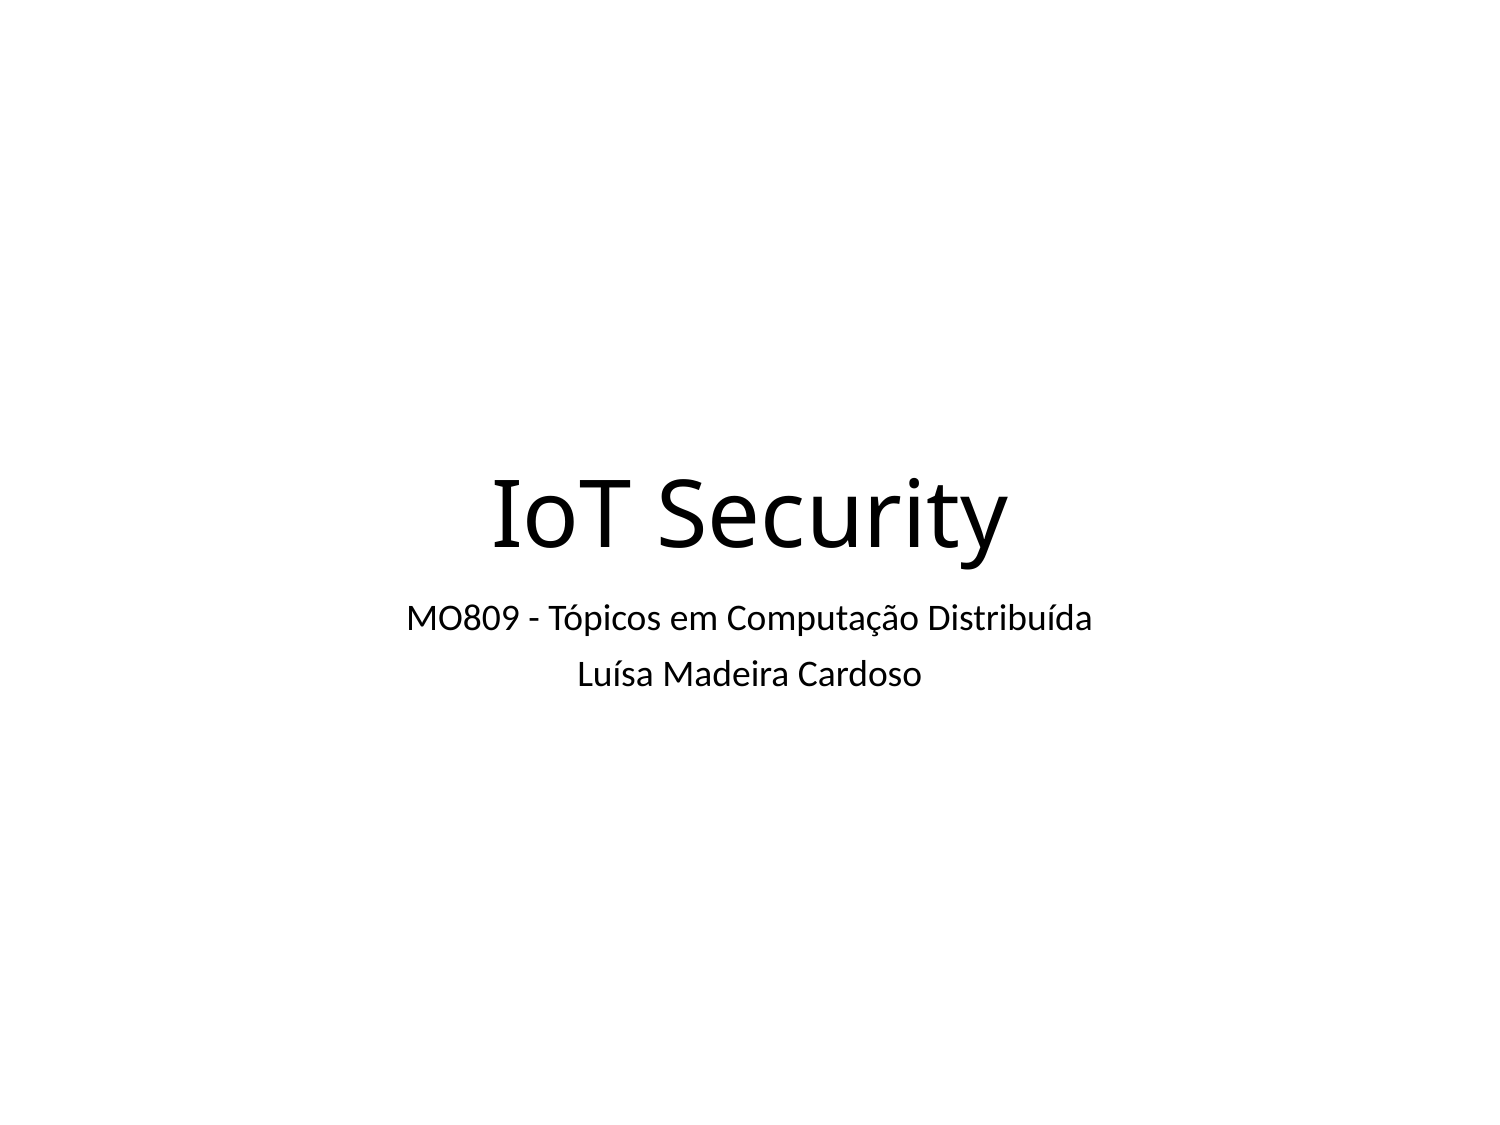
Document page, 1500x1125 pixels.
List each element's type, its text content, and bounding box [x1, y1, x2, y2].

title IoT Security [187, 184, 1313, 576]
subtitle MO809 - Tópicos em Computação Distribuída Luísa Madeira Cardoso [187, 590, 1313, 863]
